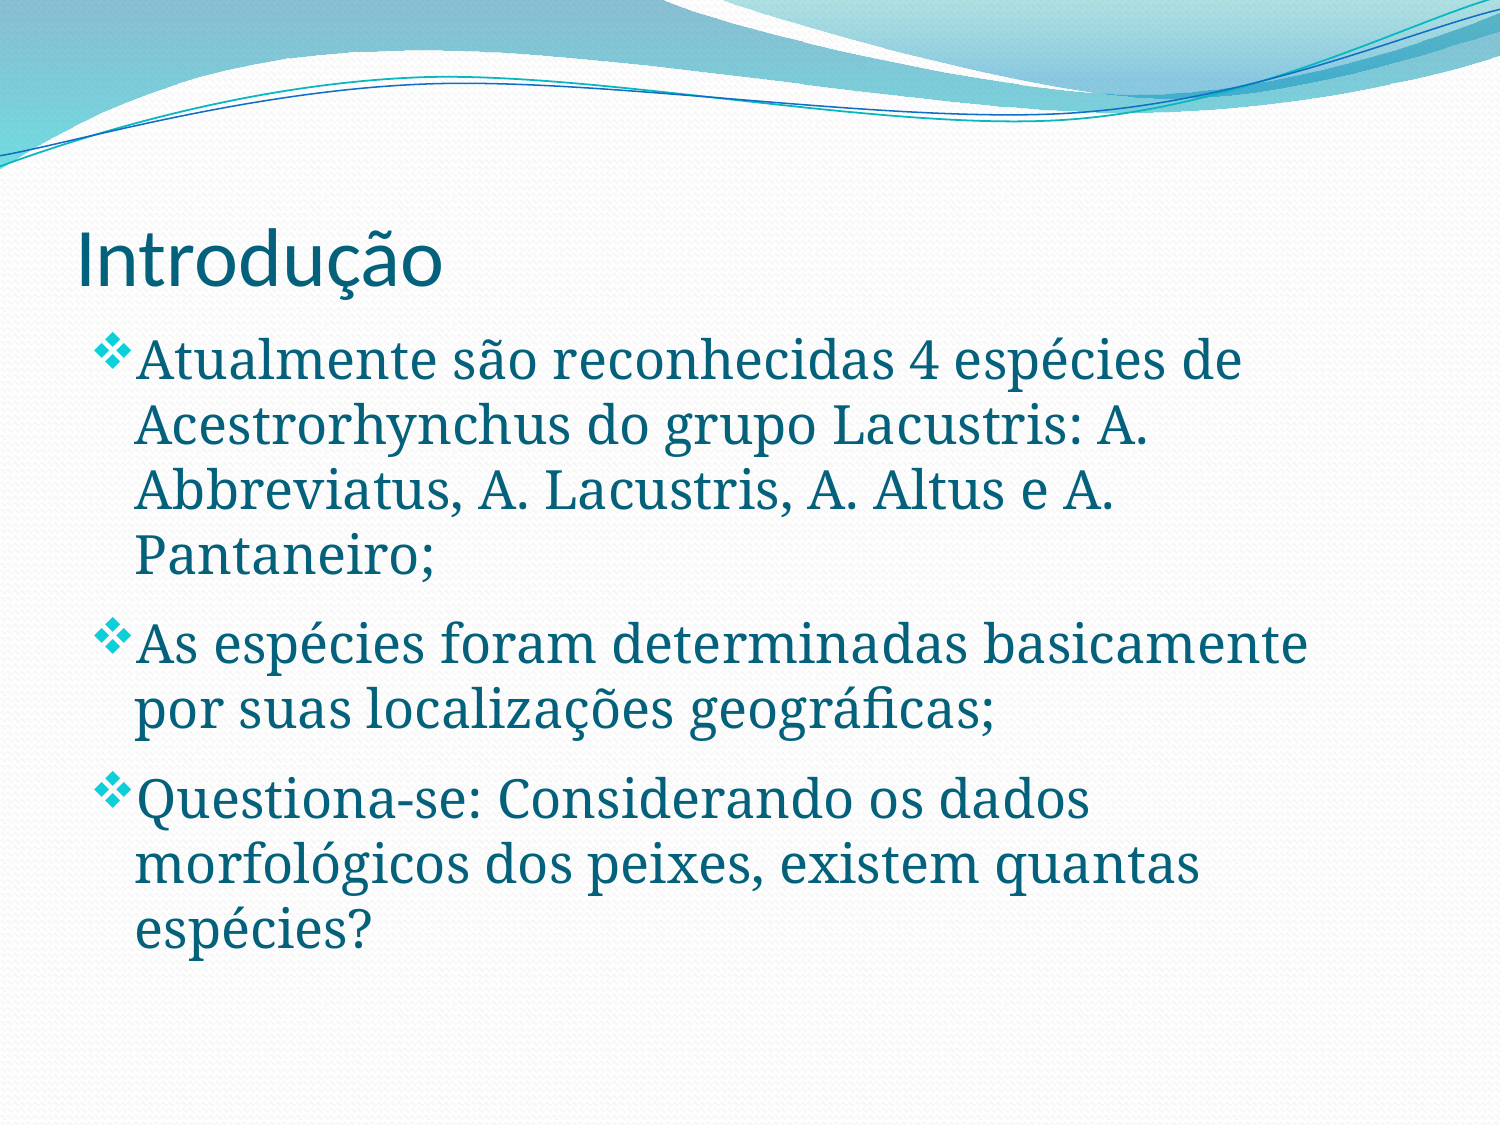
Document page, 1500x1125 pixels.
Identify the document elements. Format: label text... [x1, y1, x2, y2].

list Atualmente são reconhecidas 4 espécies de Acestrorhynchus do grupo Lacustris: A. Abbreviatus, A. Lacustris, A. Altus e A. Pantaneiro; As espécies foram determinadas basicamente por suas localizações geográficas; Questiona-se: Considerando os dados morfológicos dos peixes, existem quantas espécies? [75, 317, 1425, 1038]
title Introdução [75, 115, 1425, 303]
